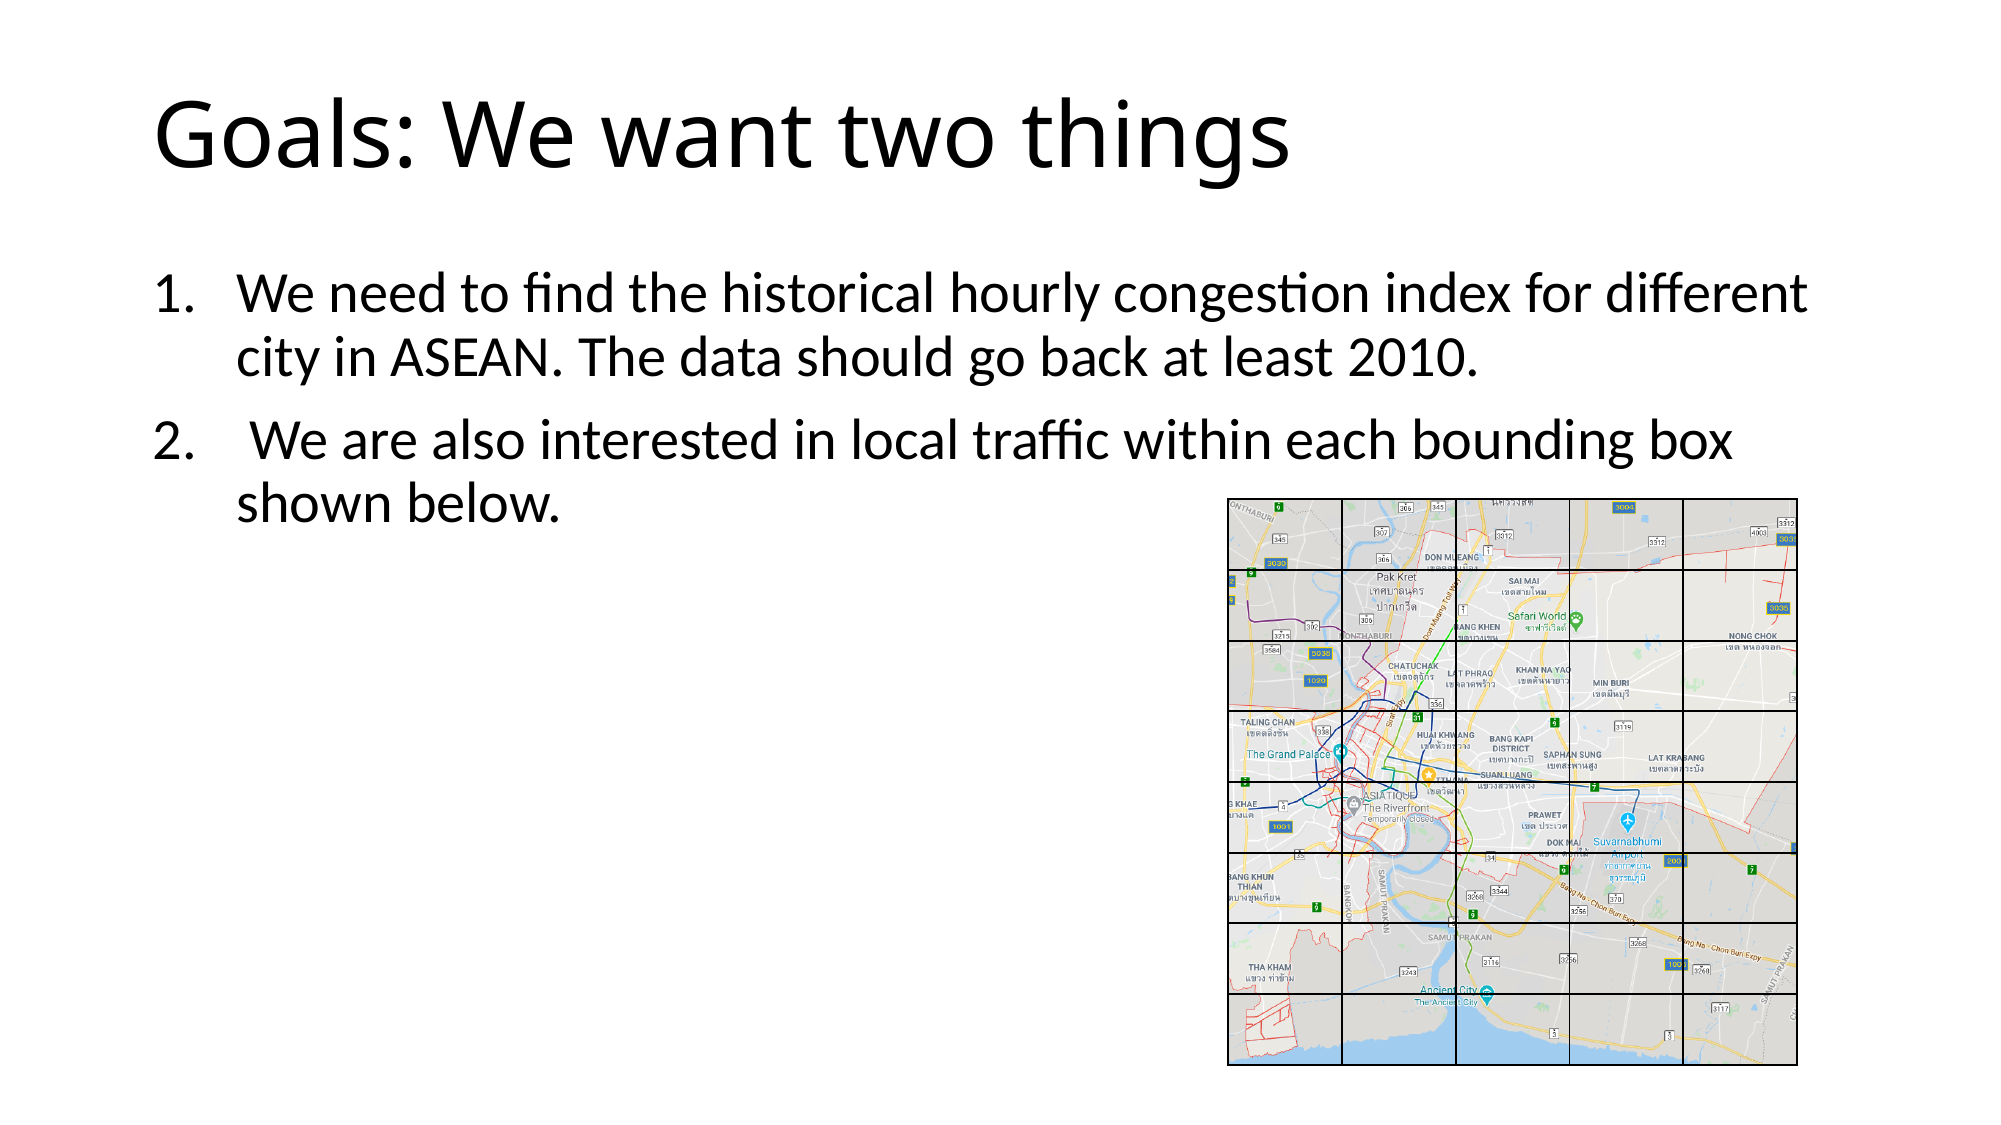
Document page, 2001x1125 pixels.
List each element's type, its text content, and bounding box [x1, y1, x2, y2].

list We need to find the historical hourly congestion index for different city in ASEAN. The data should go back at least 2010. We are also interested in local traffic within each bounding box shown below. [137, 255, 1863, 1014]
picture [1228, 499, 1798, 1066]
title Goals: We want two things [137, 59, 1863, 216]
